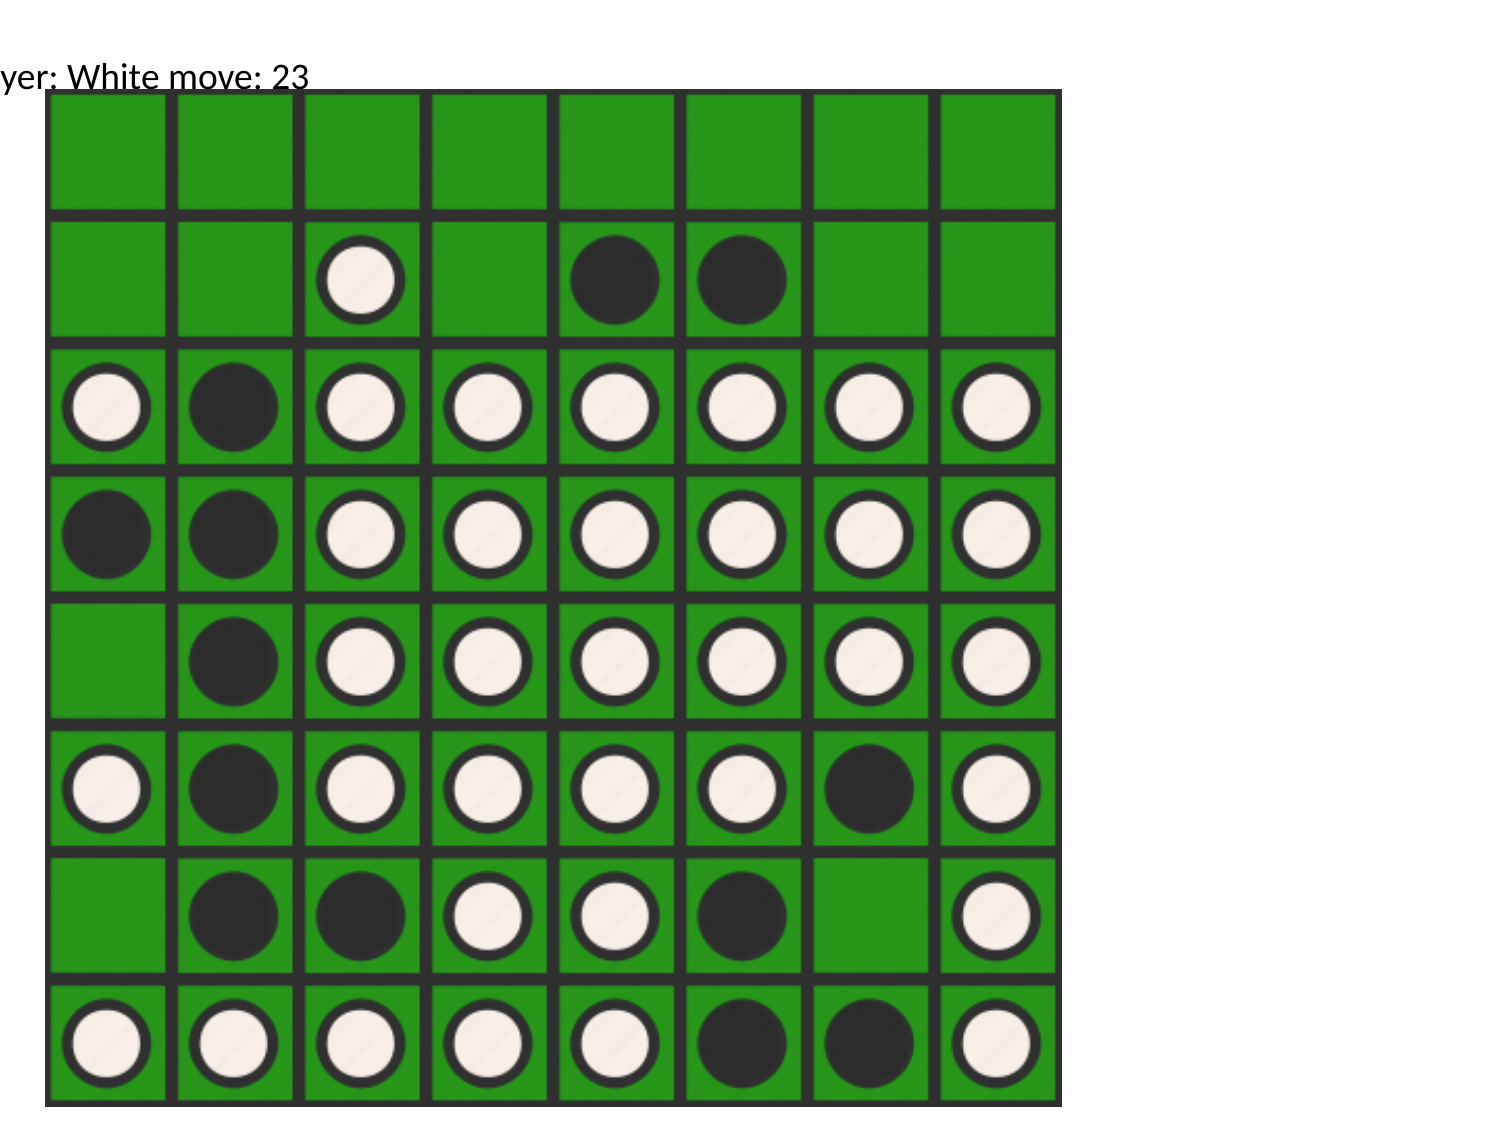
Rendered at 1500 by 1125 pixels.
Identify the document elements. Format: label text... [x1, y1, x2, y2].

picture [44, 89, 1062, 1107]
text_box turn: 44 player: White move: 23 [0, 44, 325, 105]
